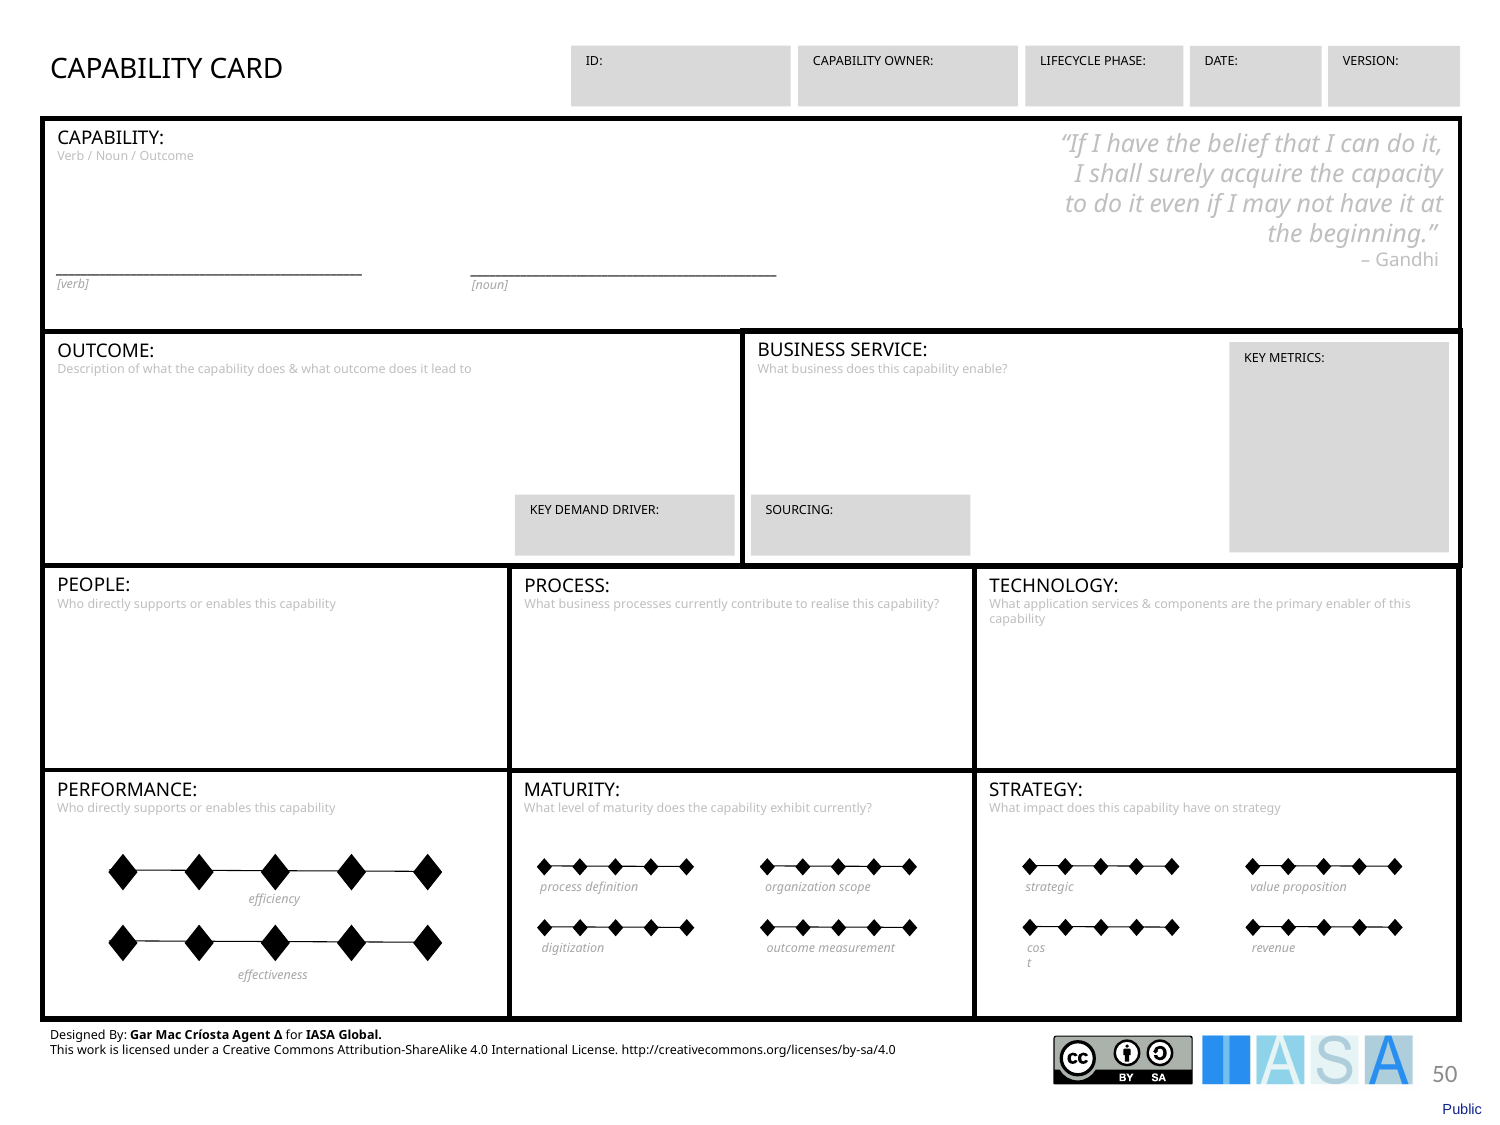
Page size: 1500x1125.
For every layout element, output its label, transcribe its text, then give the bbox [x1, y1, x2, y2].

slide_number 50 [1059, 1042, 1473, 1103]
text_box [35, 42, 1461, 1065]
